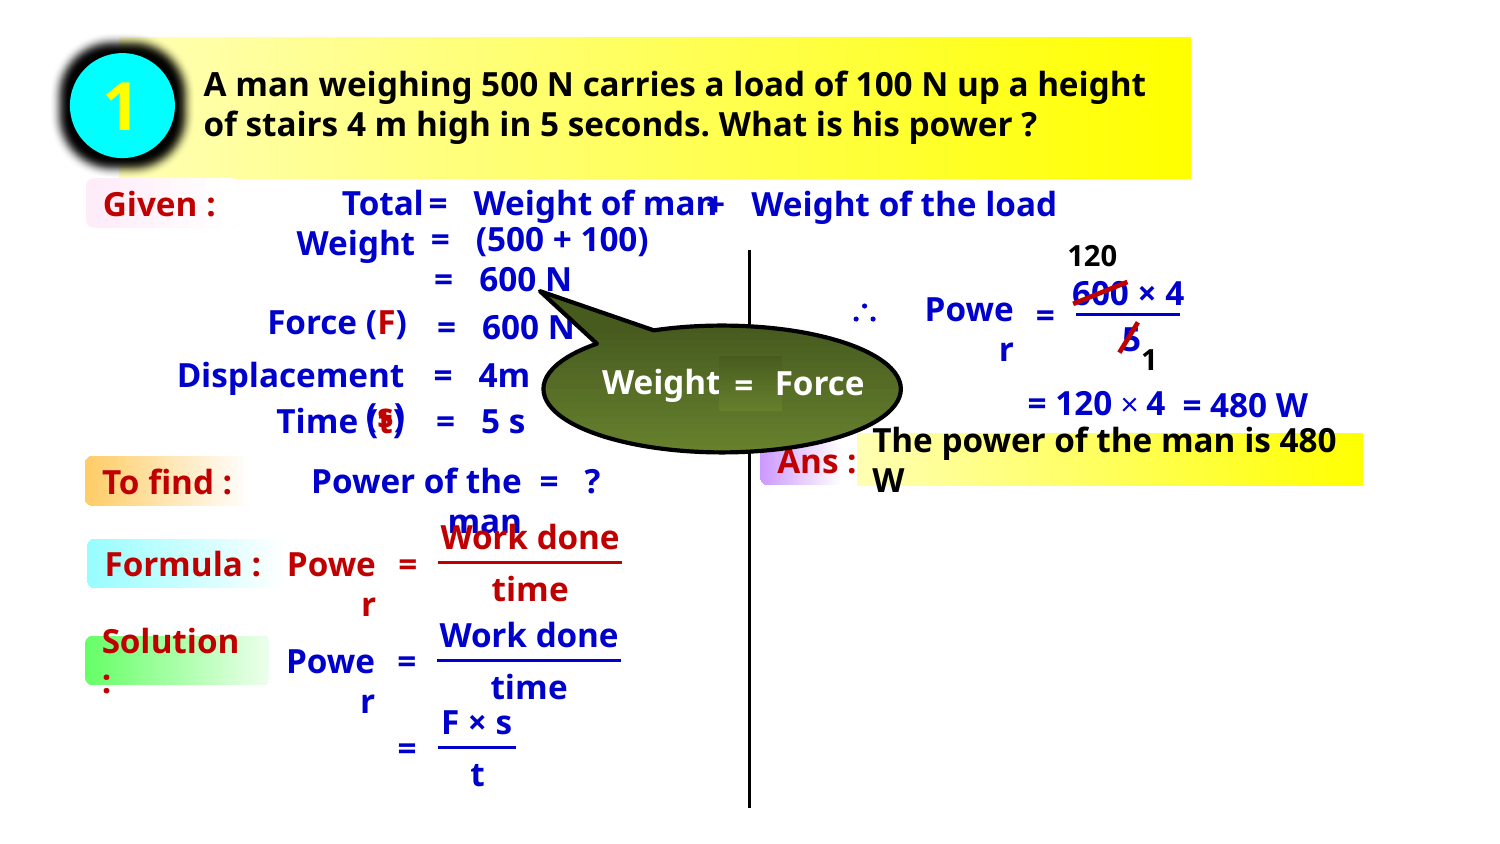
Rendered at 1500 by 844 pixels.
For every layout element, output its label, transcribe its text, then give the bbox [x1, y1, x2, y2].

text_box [1119, 322, 1139, 353]
text_box = 600 N [419, 250, 587, 299]
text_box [1056, 264, 1201, 367]
text_box = [383, 535, 418, 591]
text_box = [1029, 286, 1051, 342]
text_box Displacement (s) [130, 346, 418, 392]
text_box Power [895, 280, 1029, 376]
text_box = 4m [418, 349, 538, 402]
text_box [422, 606, 636, 715]
text_box Given : [83, 187, 208, 230]
text_box = Weight of man [413, 187, 691, 230]
text_box To find : [82, 454, 225, 508]
text_box \ [831, 280, 895, 323]
text_box Time (t) [129, 392, 419, 448]
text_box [543, 325, 902, 453]
text_box = [382, 719, 417, 775]
text_box The power of the man is 480 W [855, 431, 1364, 487]
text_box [69, 31, 1195, 180]
text_box = 120 × 4 [1013, 374, 1181, 430]
text_box Formula : [85, 536, 258, 591]
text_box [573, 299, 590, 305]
text_box Power [257, 632, 390, 728]
text_box = 5 s [421, 392, 538, 448]
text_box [423, 508, 637, 607]
text_box = 600 N [422, 299, 570, 354]
text_box Force (F) [238, 293, 422, 349]
text_box + Weight of the load [691, 187, 1073, 231]
text_box = 480 W [1167, 376, 1324, 431]
text_box = [382, 632, 417, 688]
text_box Power [258, 535, 391, 631]
text_box Total Weight [208, 187, 419, 270]
text_box 120 [1052, 229, 1133, 268]
text_box = ? [524, 453, 616, 507]
text_box Solution : [82, 633, 257, 688]
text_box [1072, 281, 1128, 305]
text_box Power of the man [225, 453, 524, 536]
text_box Ans : [758, 460, 904, 488]
text_box = (500 + 100) [416, 211, 664, 266]
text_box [422, 693, 531, 802]
